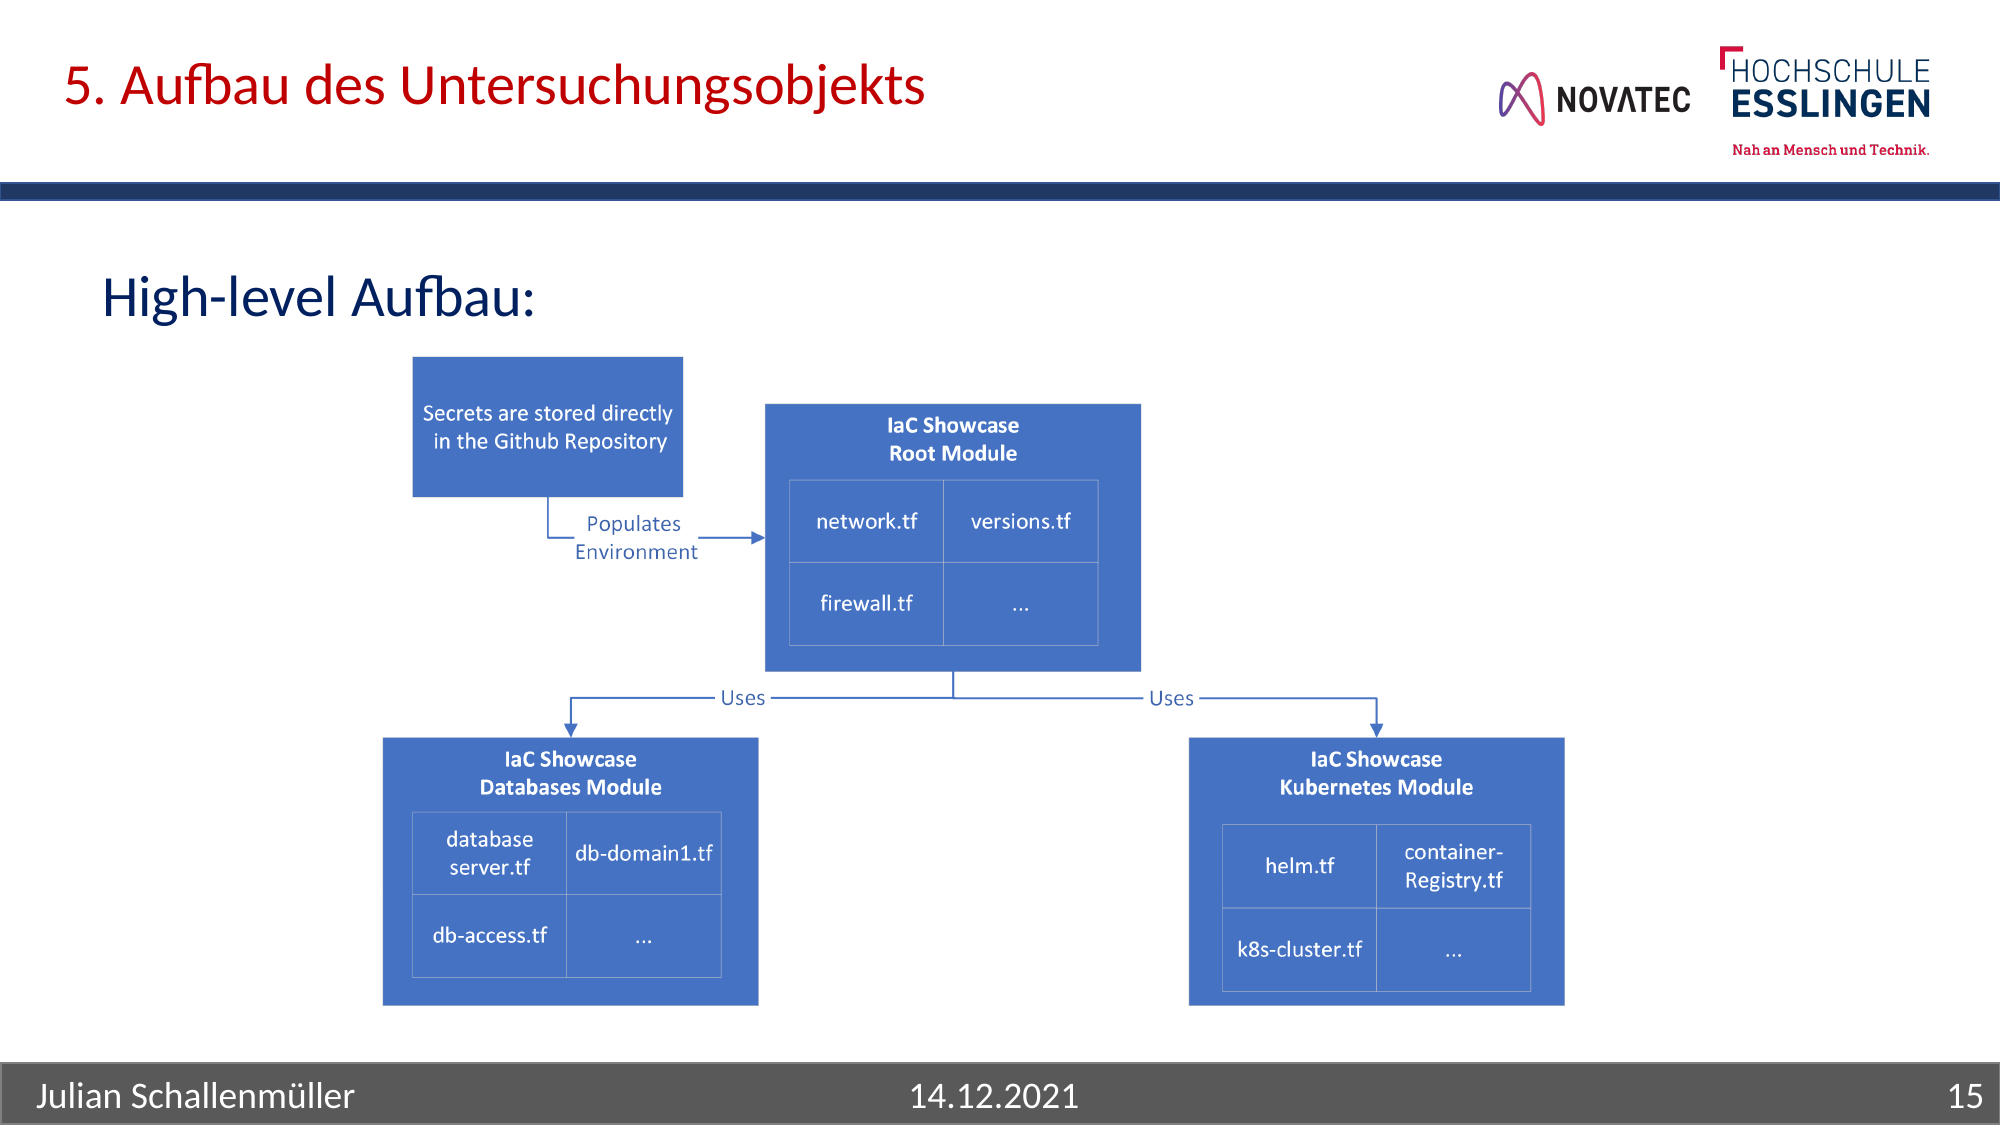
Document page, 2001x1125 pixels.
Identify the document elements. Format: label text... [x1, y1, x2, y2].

picture [372, 346, 1575, 1016]
text_box 5. Aufbau des Untersuchungsobjekts [48, 38, 1378, 124]
picture [1712, 38, 1950, 176]
footer Julian Schallenmüller 14.12.2021 [20, 1063, 1522, 1124]
text_box High-level Aufbau: [87, 258, 1913, 337]
picture [1499, 72, 1690, 126]
text_box [0, 182, 2000, 201]
text_box [0, 1062, 2000, 1125]
slide_number 15 [1549, 1063, 2000, 1124]
